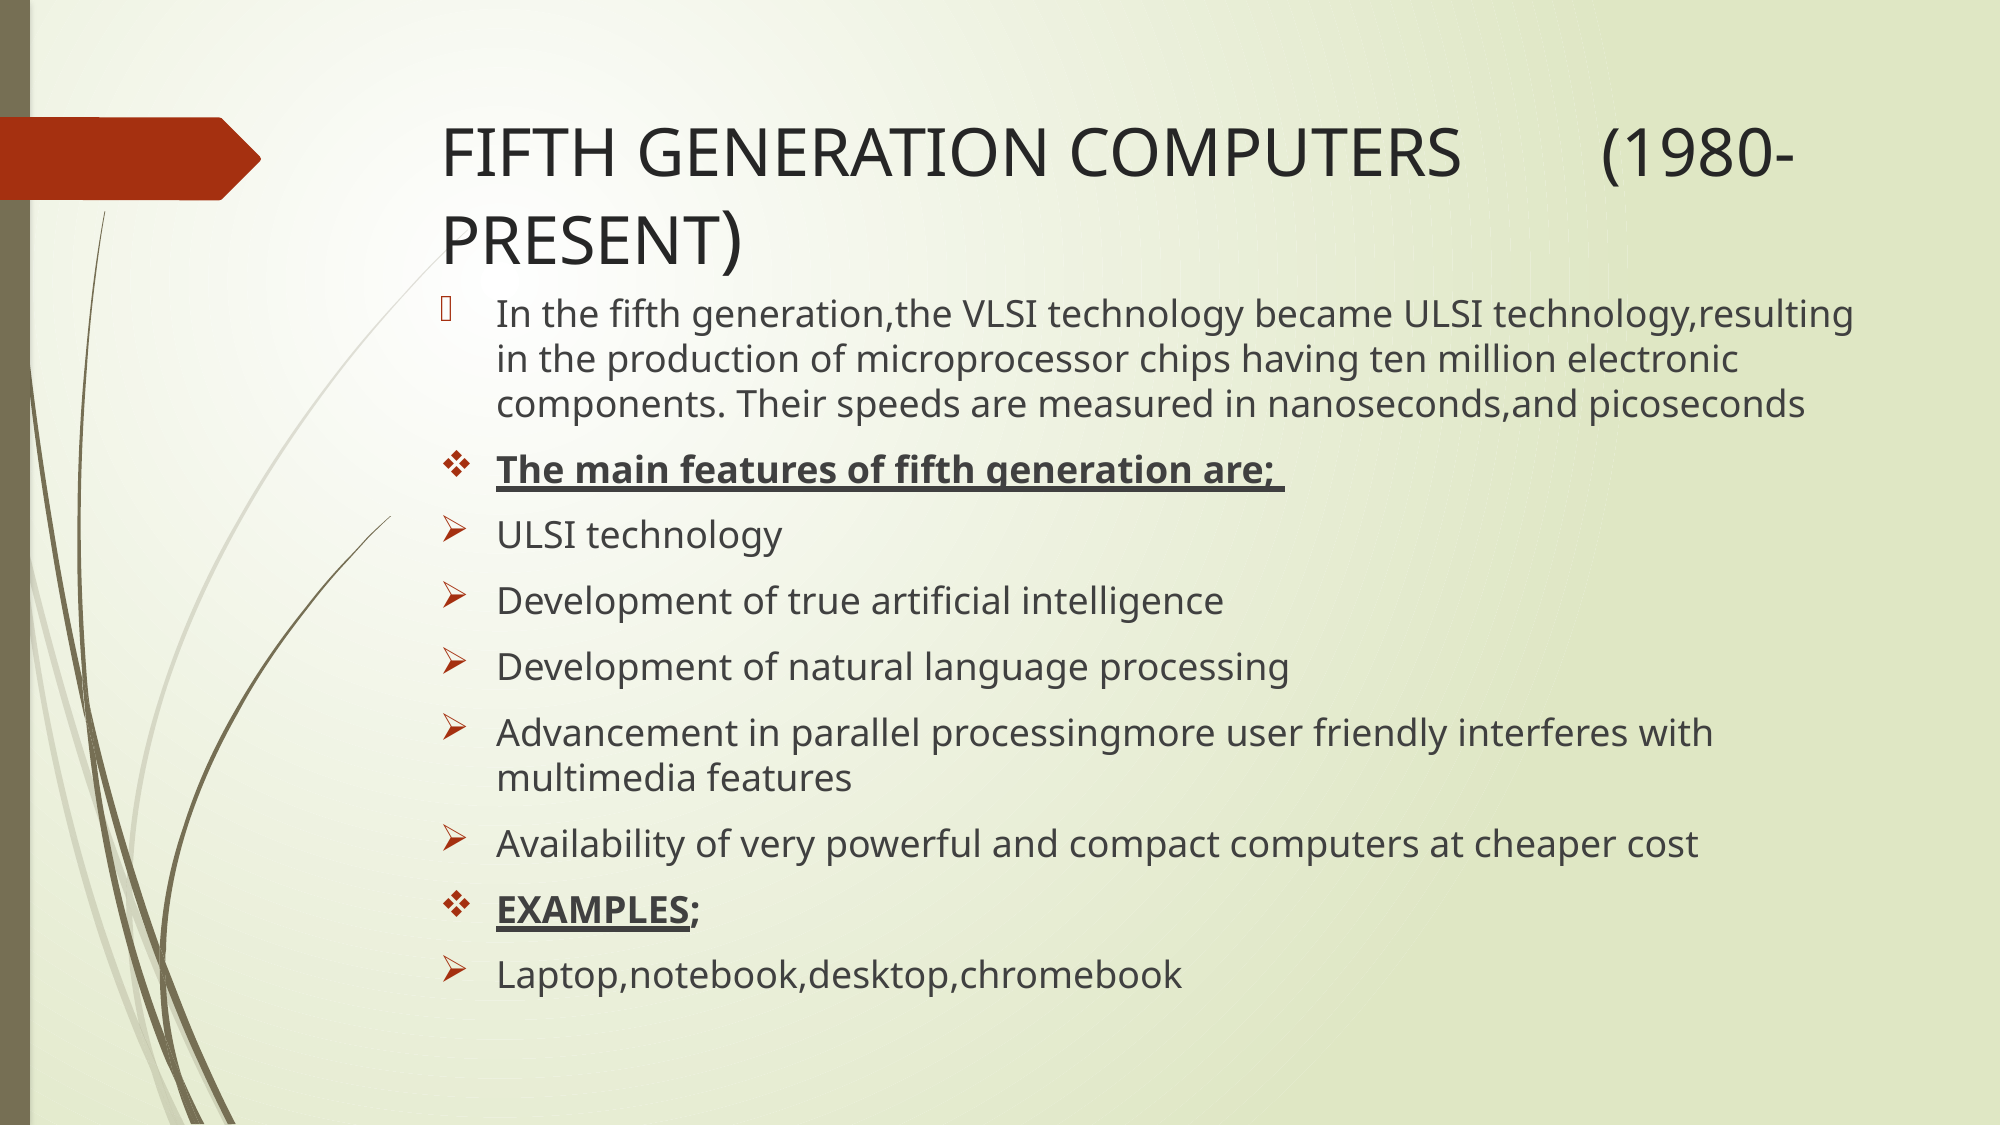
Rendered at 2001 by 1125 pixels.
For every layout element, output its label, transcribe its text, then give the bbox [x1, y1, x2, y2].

title FIFTH GENERATION COMPUTERS (1980-PRESENT) [425, 102, 1888, 282]
list In the fifth generation,the VLSI technology became ULSI technology,resulting in the production of microprocessor chips having ten million electronic components. Their speeds are measured in nanoseconds,and picoseconds The main features of fifth generation are; ULSI technology Development of true artificial intelligence Development of natural language processing Advancement in parallel processingmore user friendly interferes with multimedia features Availability of very powerful and compact computers at cheaper cost EXAMPLES; Laptop,notebook,desktop,chromebook [424, 282, 1888, 1090]
